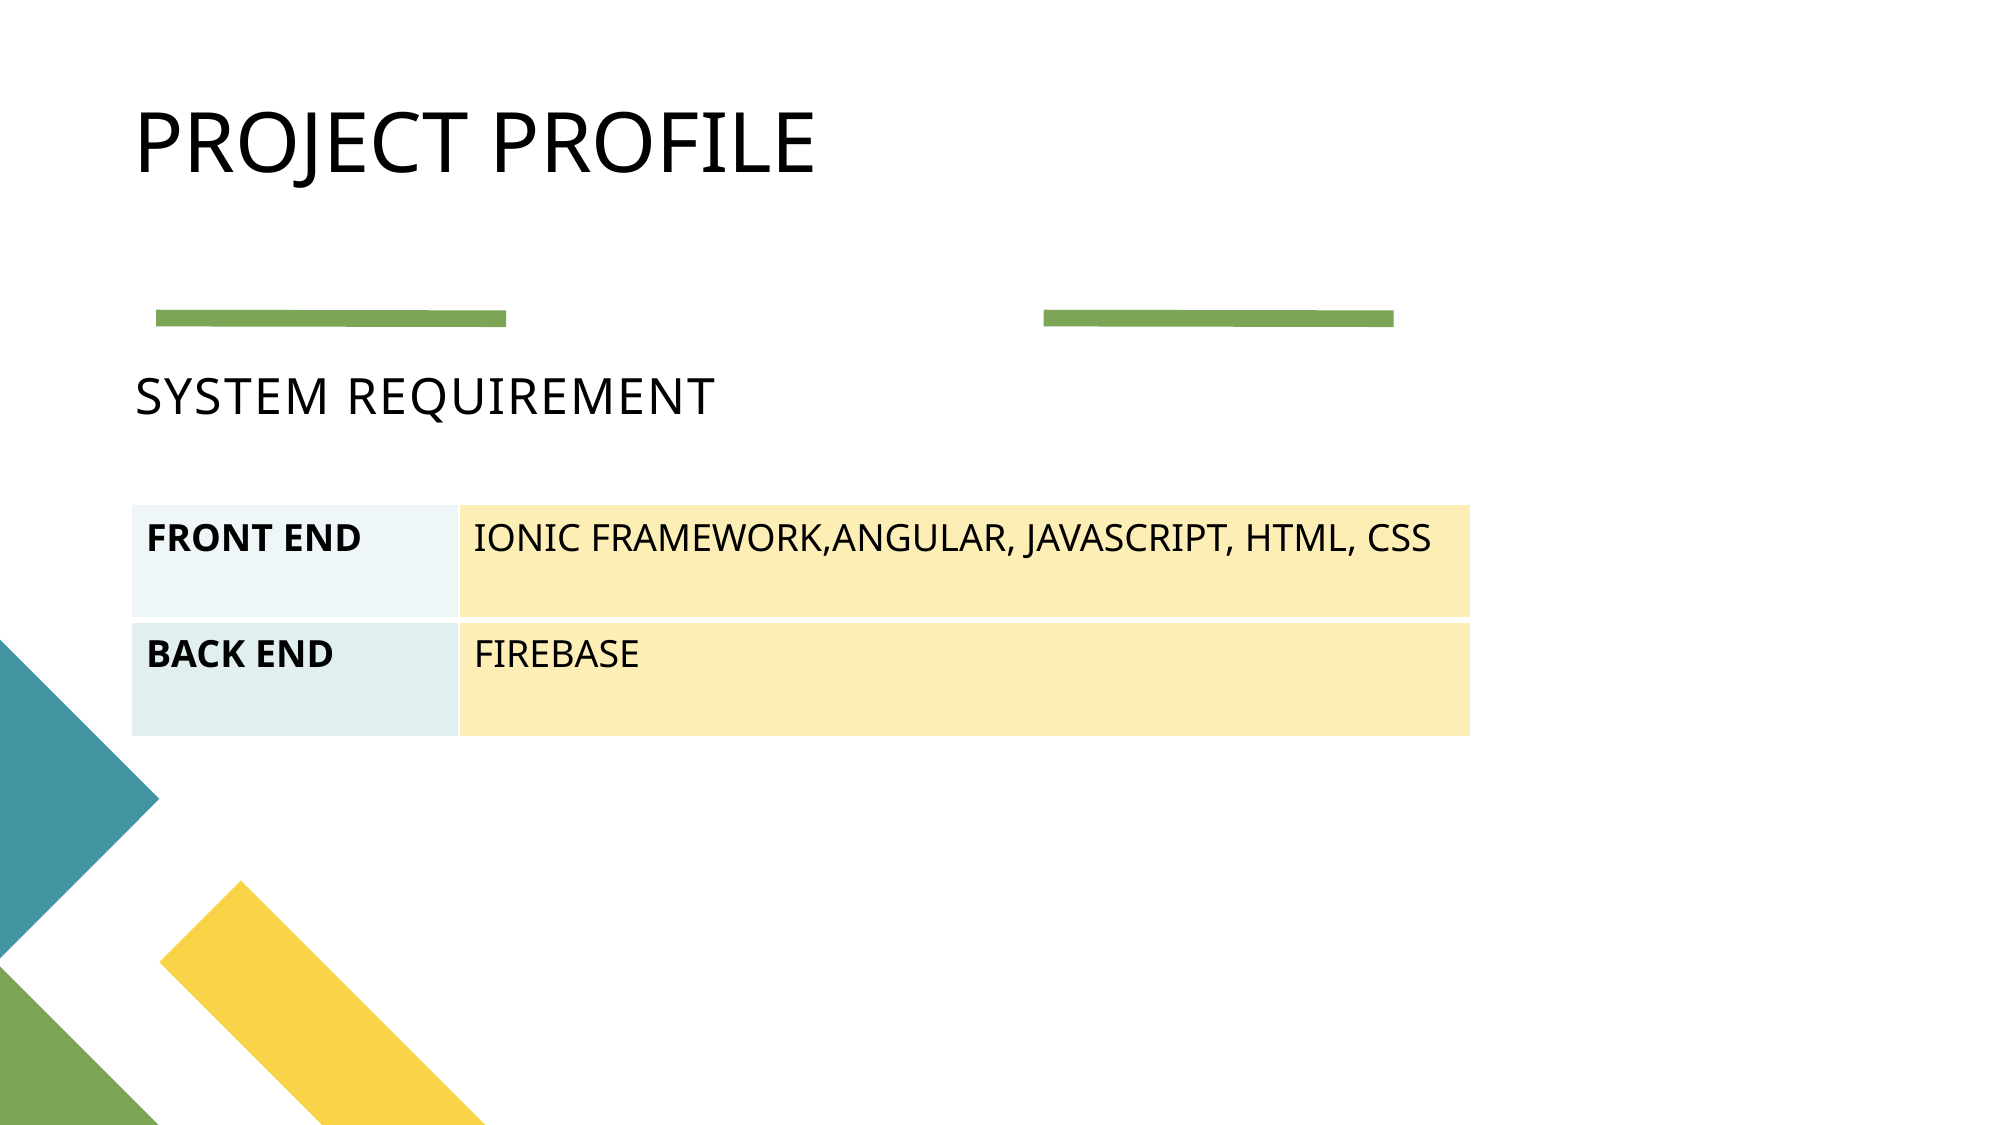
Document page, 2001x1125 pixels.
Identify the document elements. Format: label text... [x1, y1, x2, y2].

table_cell BACK END [132, 623, 458, 736]
table_header FRONT END [132, 505, 458, 617]
text_box PROJECT PROFILE [118, 81, 874, 297]
title SYSTEM REQUIREMENT [135, 272, 1070, 426]
table_header IONIC FRAMEWORK,ANGULAR, JAVASCRIPT, HTML, CSS [460, 505, 1470, 617]
table_cell FIREBASE [460, 623, 1470, 736]
